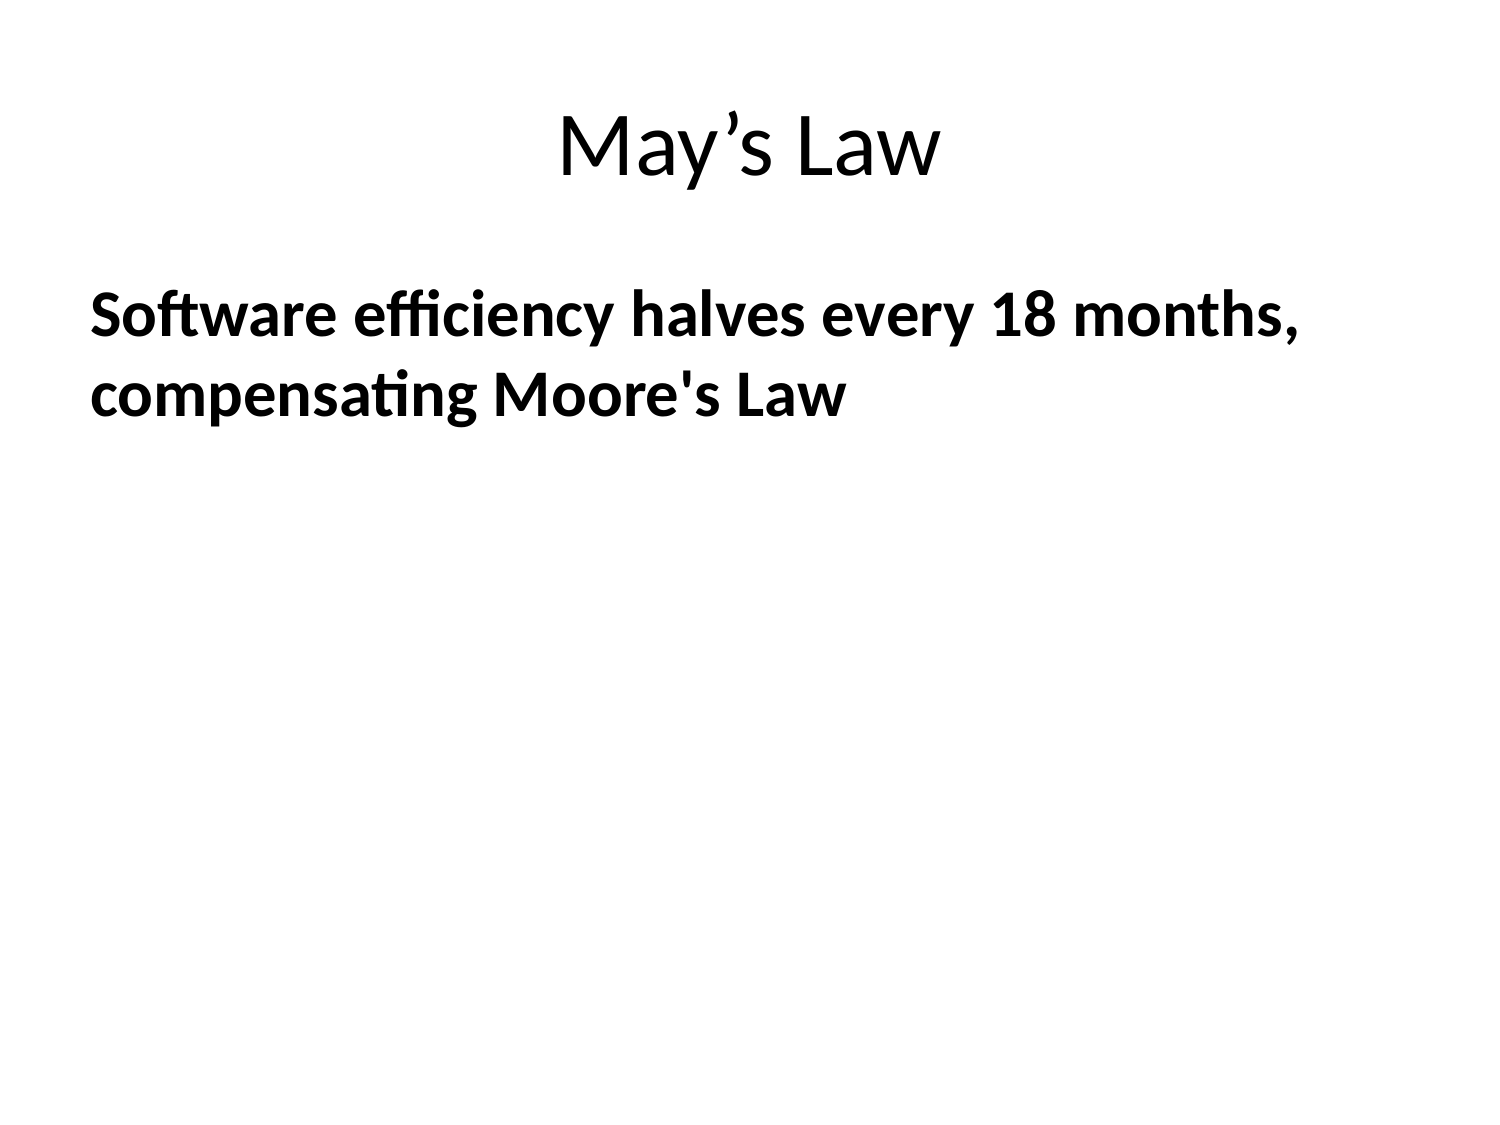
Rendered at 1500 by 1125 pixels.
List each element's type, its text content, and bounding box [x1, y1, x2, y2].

list Software efficiency halves every 18 months, compensating Moore's Law [75, 262, 1425, 1005]
title May’s Law [75, 45, 1425, 233]
